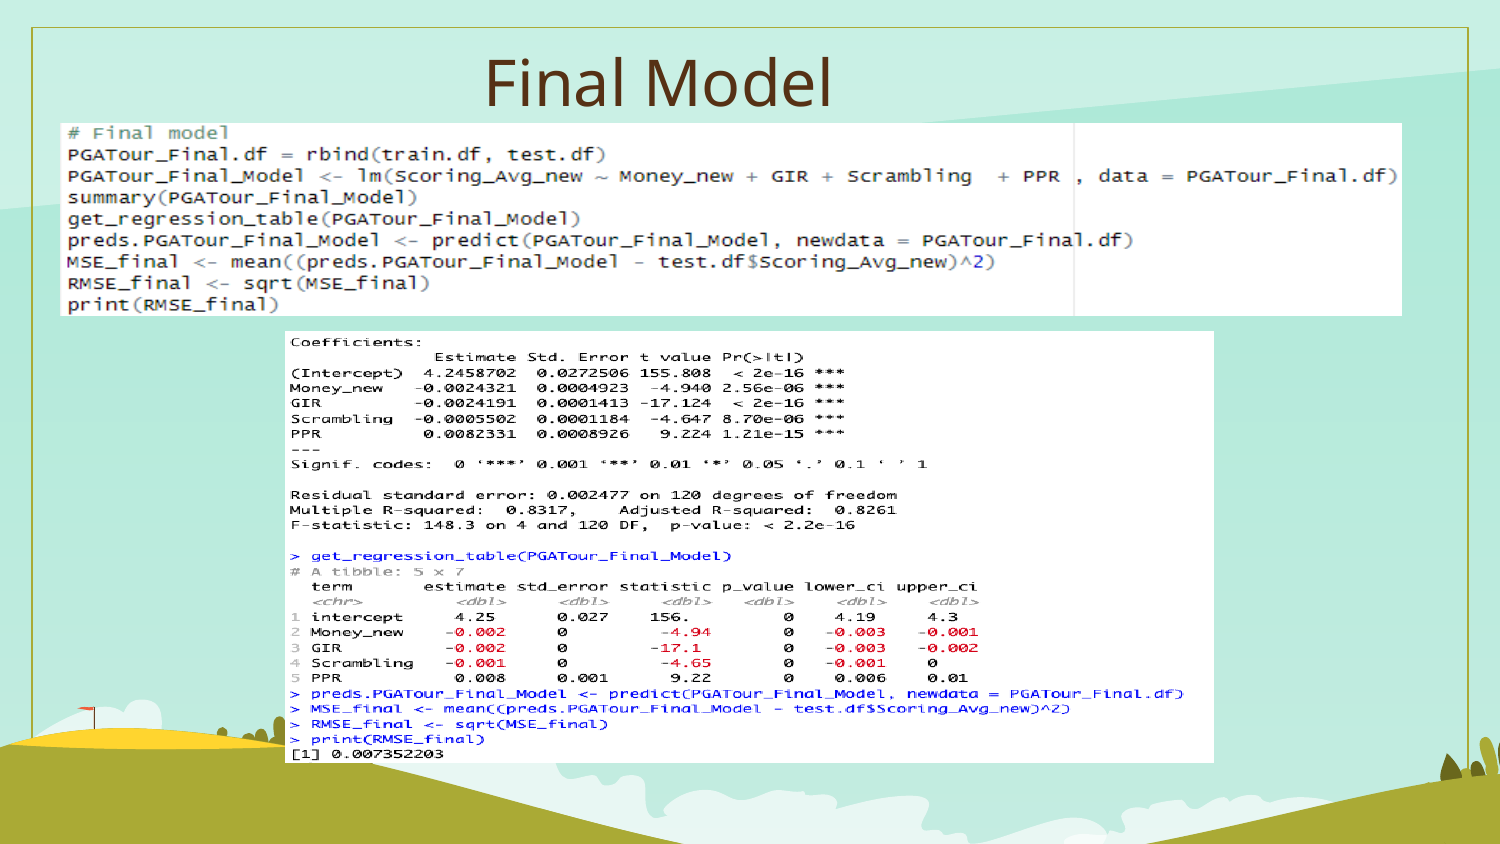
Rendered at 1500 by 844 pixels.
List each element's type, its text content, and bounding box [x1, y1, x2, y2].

picture [285, 331, 1215, 764]
picture [60, 122, 1402, 317]
text_box Final Model [469, 34, 1500, 127]
